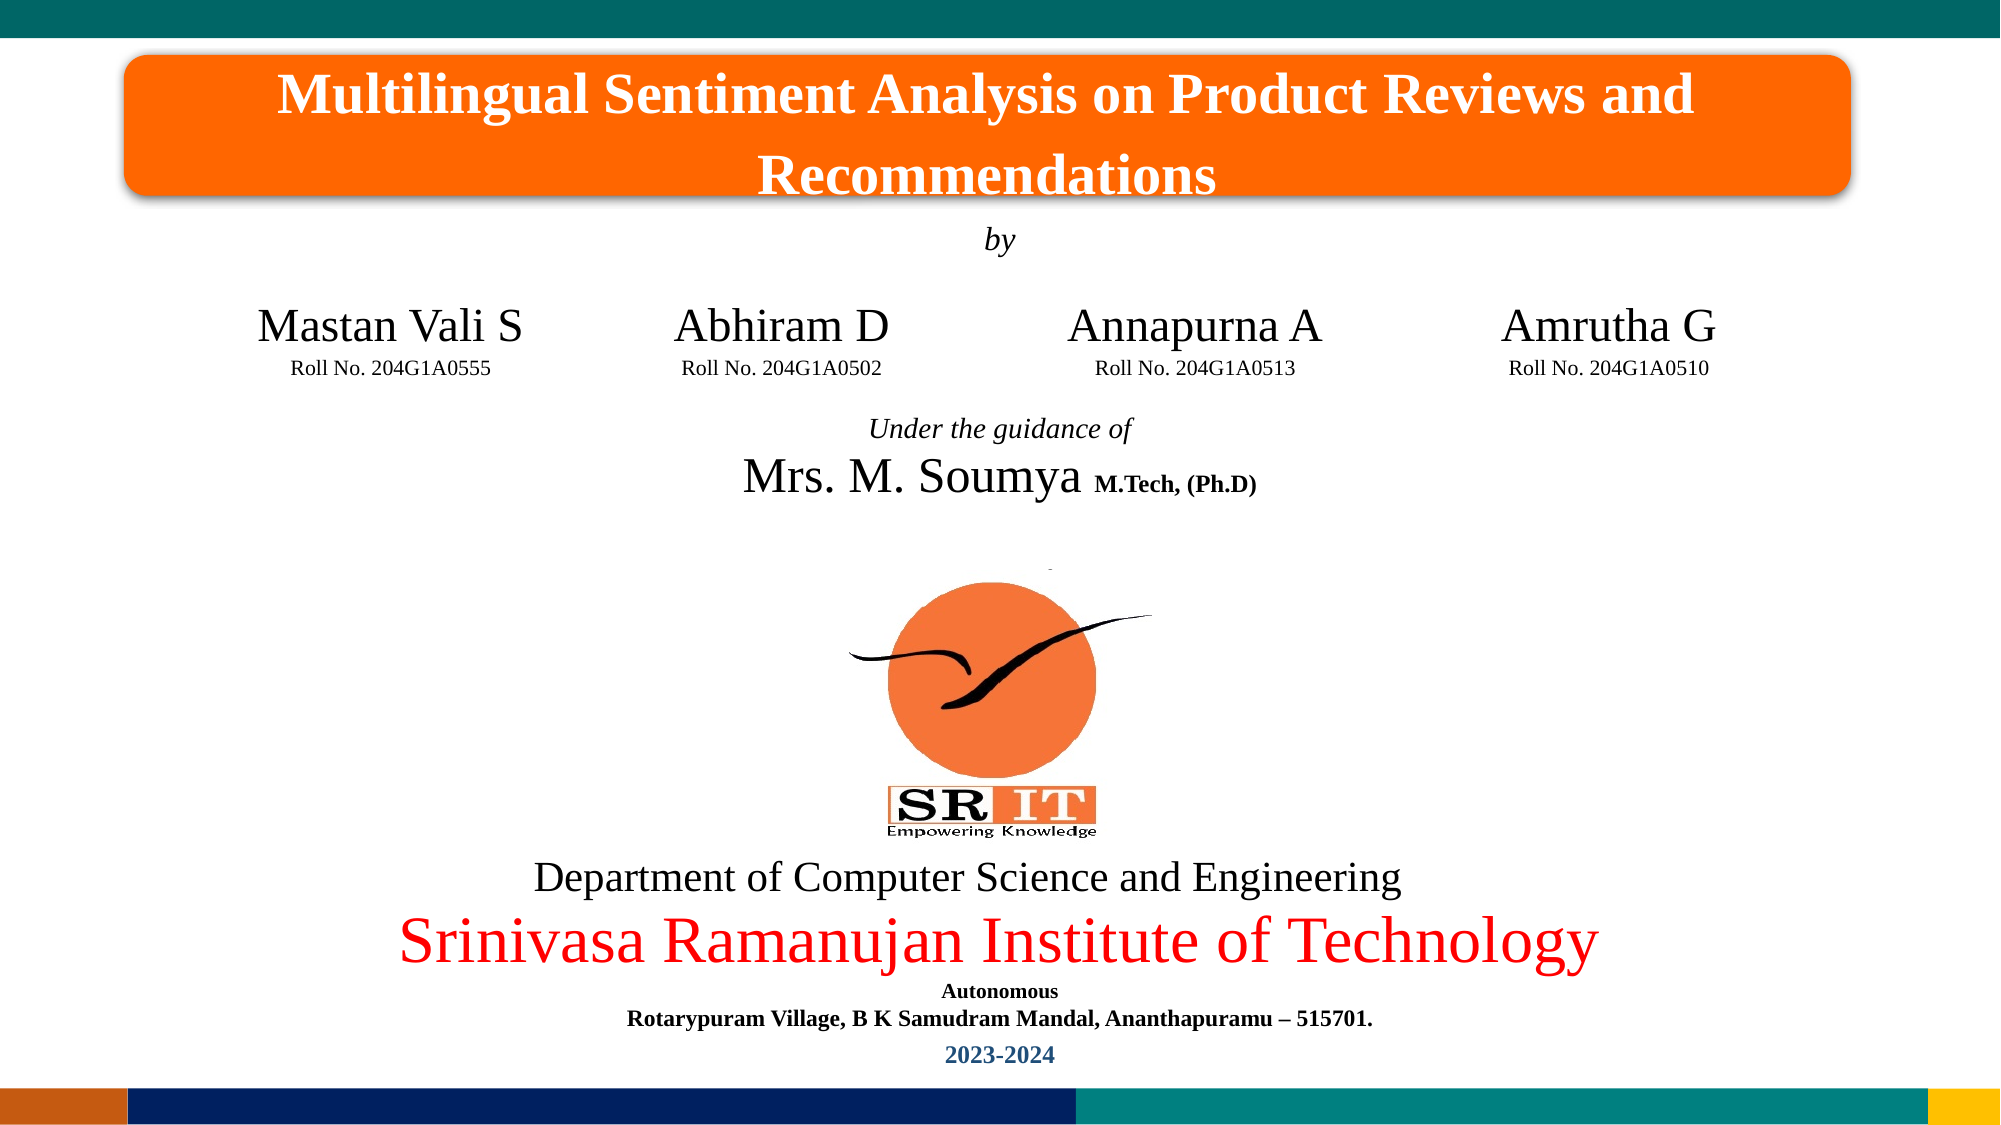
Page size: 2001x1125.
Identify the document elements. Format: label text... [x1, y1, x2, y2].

text_box Amrutha G Roll No. 204G1A0510 [1413, 292, 1805, 389]
text_box Multilingual Sentiment Analysis on Product Reviews and Recommendations [123, 54, 1851, 196]
text_box by [445, 206, 1555, 265]
text_box Under the guidance of Mrs. M. Soumya M.Tech, (Ph.D) Assistant Professor [616, 406, 1384, 554]
text_box Abhiram D Roll No. 204G1A0502 [587, 292, 978, 389]
text_box Department of Computer Science and Engineering Srinivasa Ramanujan Institute of Technology Autonomous Rotarypuram Village, B K Samudram Mandal, Ananthapuramu – 515701. 2023-2024 [248, 846, 1752, 1081]
text_box Annapurna A Roll No. 204G1A0513 [999, 292, 1391, 389]
picture [848, 570, 1152, 847]
text_box Mastan Vali S Roll No. 204G1A0555 [195, 292, 587, 389]
